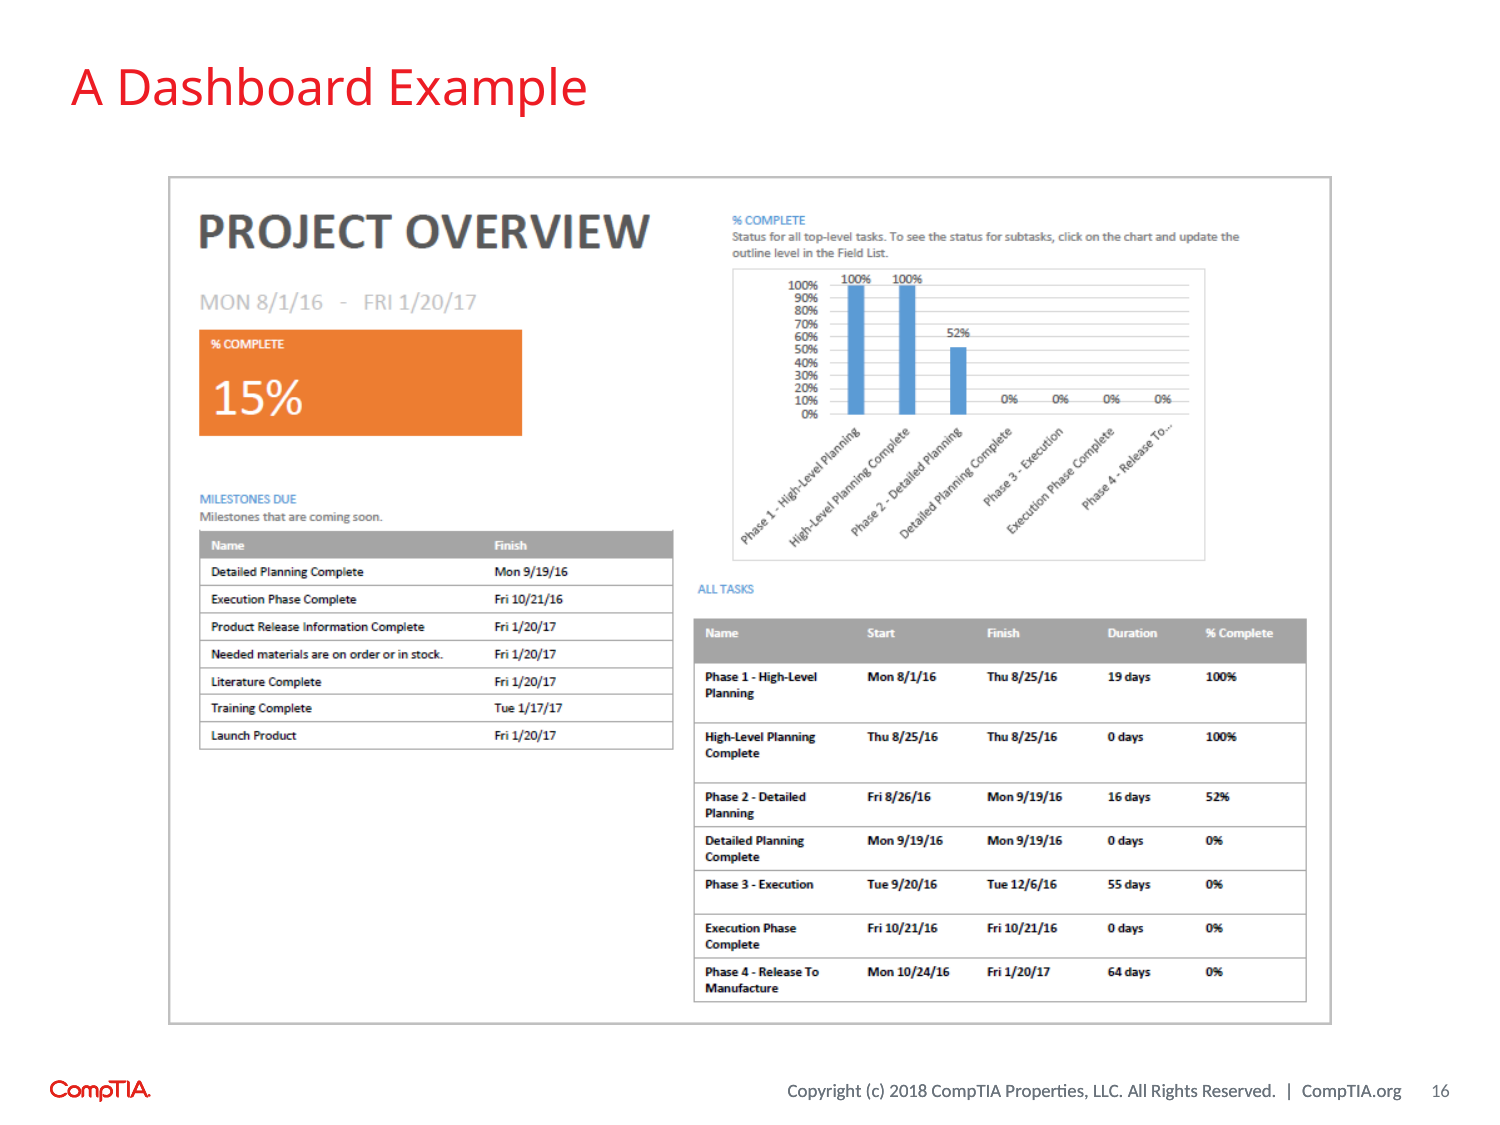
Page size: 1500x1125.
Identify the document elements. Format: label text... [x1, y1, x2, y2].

title A Dashboard Example [56, 16, 1444, 155]
picture [168, 175, 1332, 1026]
slide_number 16 [1407, 1067, 1450, 1113]
